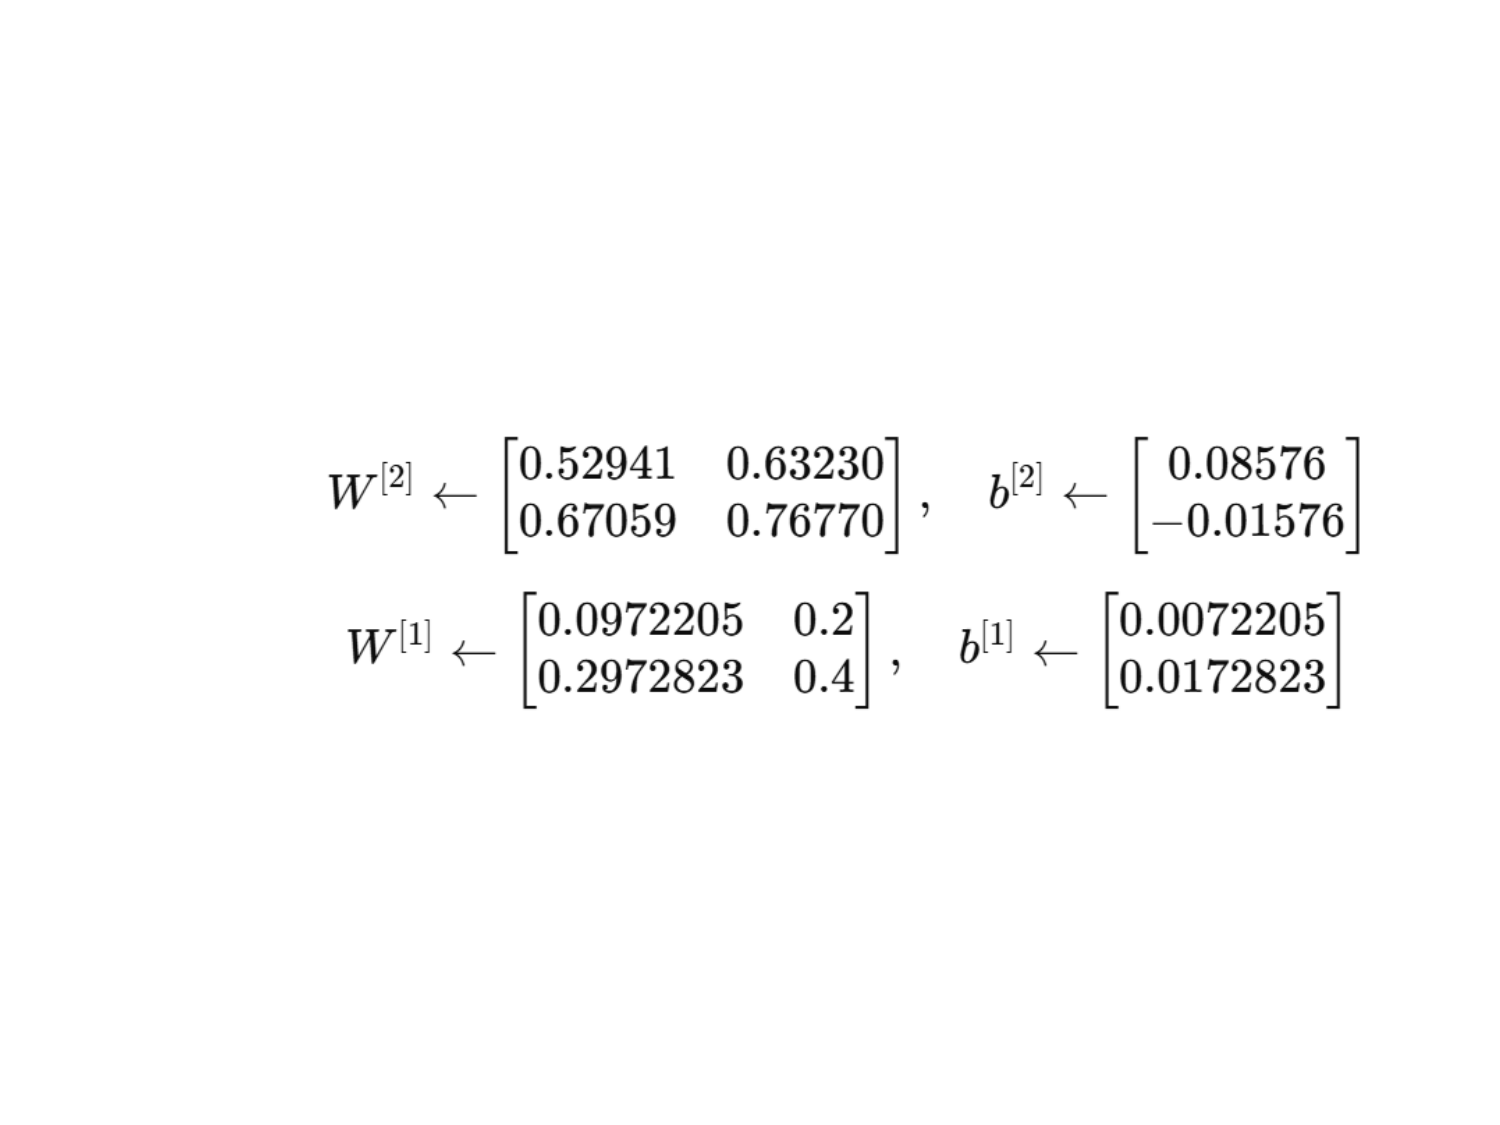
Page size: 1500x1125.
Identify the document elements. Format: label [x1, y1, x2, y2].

picture [78, 397, 1422, 727]
